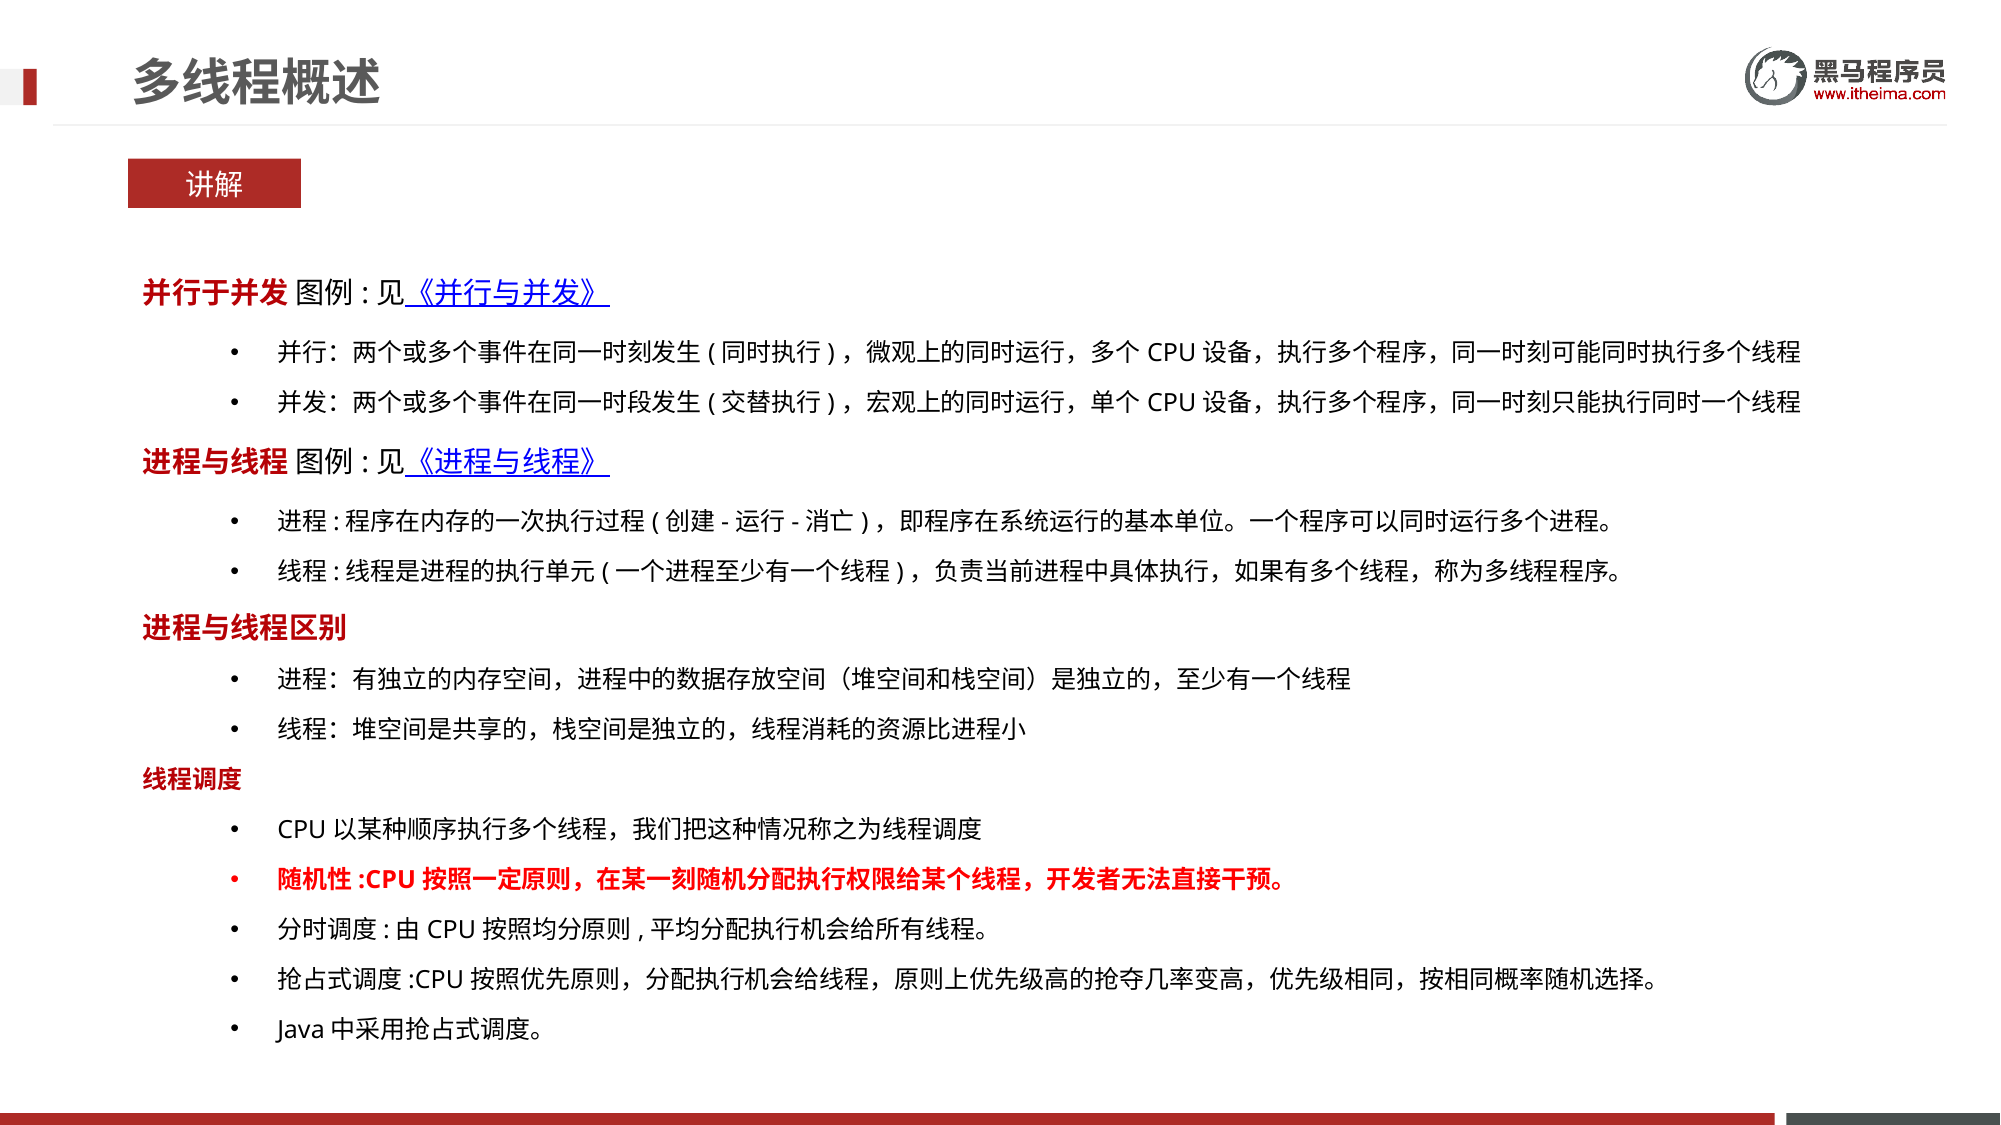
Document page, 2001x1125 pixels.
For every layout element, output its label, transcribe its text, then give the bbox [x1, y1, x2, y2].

title 多线程概述 [116, 38, 1556, 124]
text_box 并行于并发 图例:见《并行与并发》 并行：两个或多个事件在同一时刻发生(同时执行)，微观上的同时运行，多个CPU设备，执行多个程序，同一时刻可能同时执行多个线程 并发：两个或多个事件在同一时段发生(交替执行)，宏观上的同时运行，单个CPU设备，执行多个程序，同一时刻只能执行同时一个线程 进程与线程 图例:见《进程与线程》 进程:程序在内存的一次执行过程(创建-运行-消亡)，即程序在系统运行的基本单位。一个程序可以同时运行多个进程。 线程:线程是进程的执行单元(一个进程至少有一个线程)，负责当前进程中具体执行，如果有多个线程，称为多线程程序。 进程与线程区别 进程：有独立的内存空间，进程中的数据存放空间（堆空间和栈空间）是独立的，至少有一个线程 线程：堆空间是共享的，栈空间是独立的，线程消耗的资源比进程小 线程调度 CPU以某种顺序执行多个线程，我们把这种情况称之为线程调度 随机性:CPU按照一定原则，在某一刻随机分配执行权限给某个线程，开发者无法直接干预。 分时调度:由CPU按照均分原则,平均分配执行机会给所有线程。 抢占式调度:CPU按照优先原则，分配执行机会给线程，原则上优先级高的抢夺几率变高，优先级相同，按相同概率随机选择。 Java中采用抢占式调度。 [128, 245, 1900, 1087]
picture [1744, 46, 1946, 106]
text_box 讲解 [126, 157, 303, 210]
